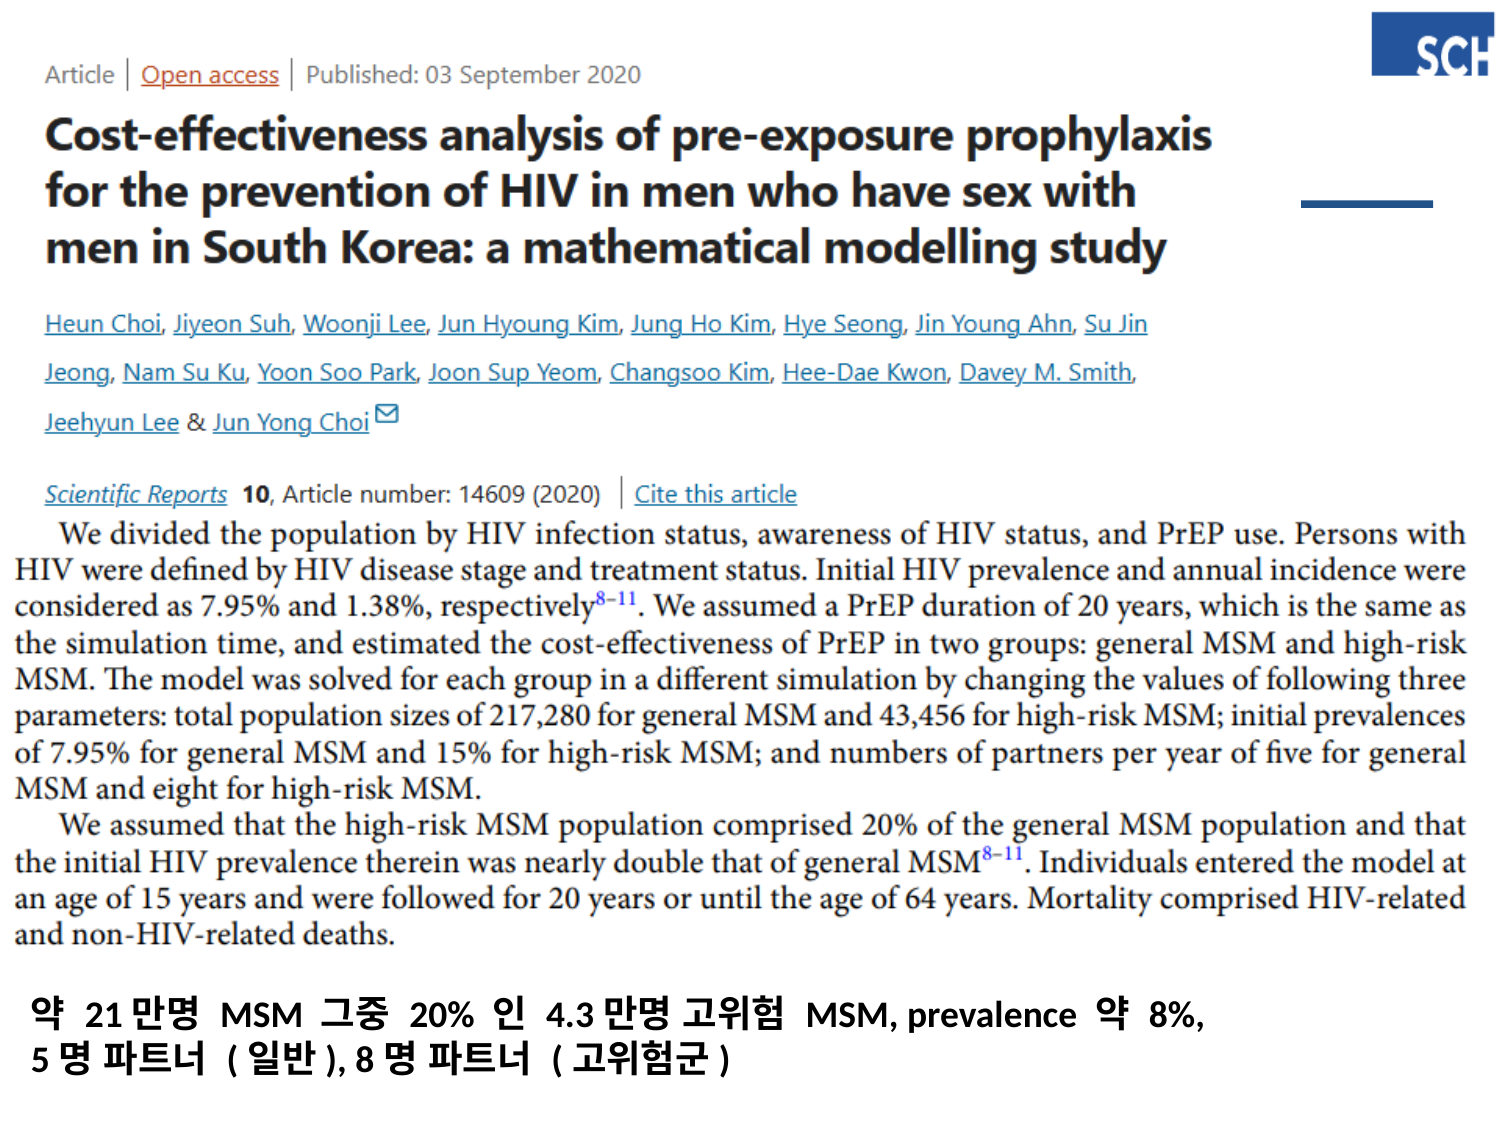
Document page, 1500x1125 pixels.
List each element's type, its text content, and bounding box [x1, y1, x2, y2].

text_box 약 21만명 MSM 그중 20% 인 4.3만명 고위험 MSM, prevalence 약 8%, 5명 파트너 (일반), 8명 파트너 (고위험군) [16, 982, 1500, 1088]
picture [0, 38, 1485, 968]
picture [1366, 6, 1500, 84]
